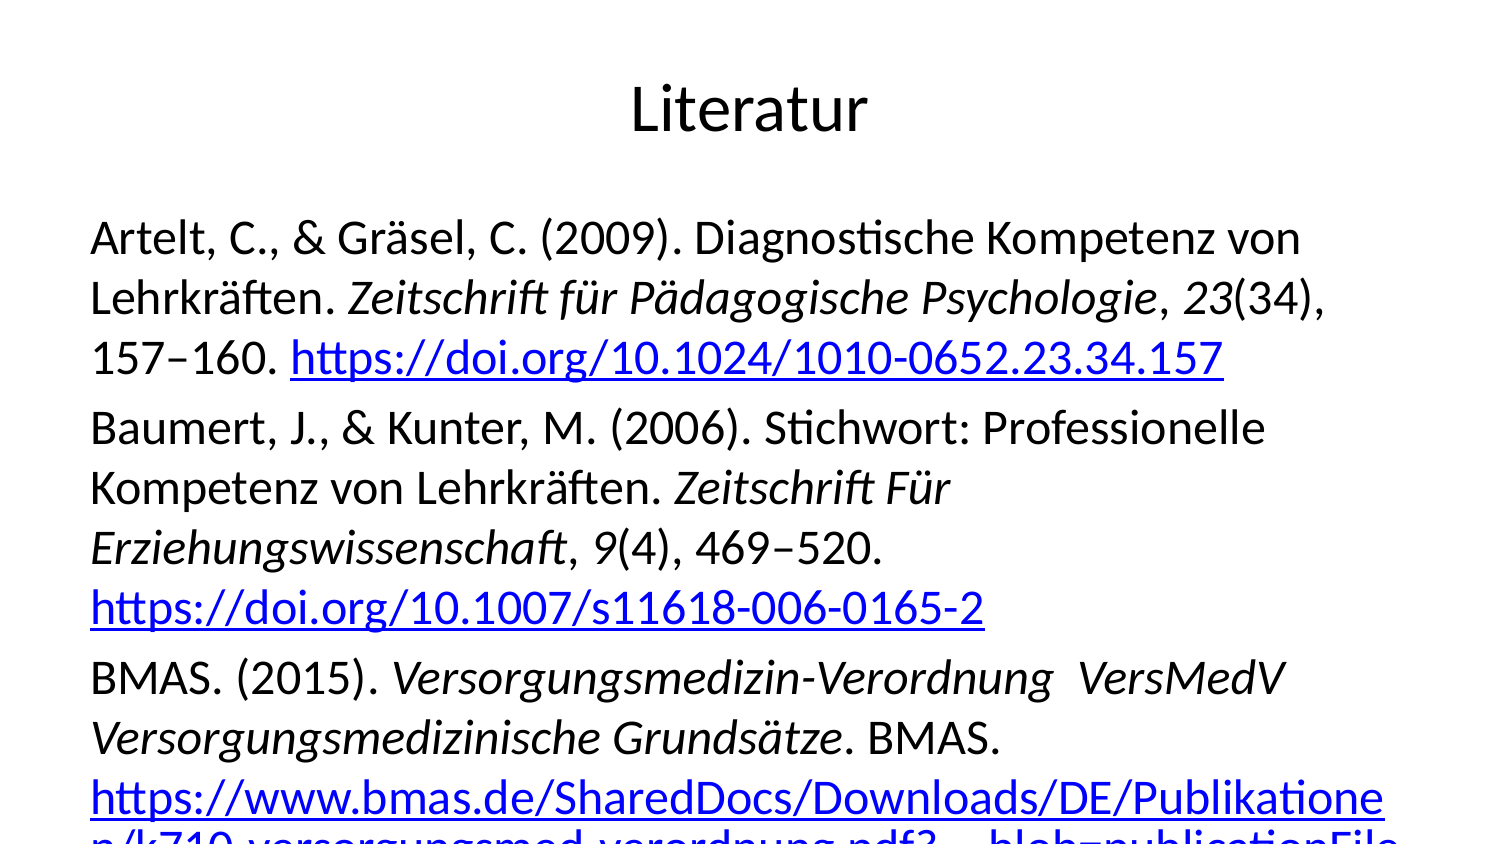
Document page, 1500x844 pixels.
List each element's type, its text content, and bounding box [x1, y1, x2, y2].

list Artelt, C., & Gräsel, C. (2009). Diagnostische Kompetenz von Lehrkräften. Zeitschrift für Pädagogische Psychologie, 23(34), 157–160. https://doi.org/10.1024/1010-0652.23.34.157 Baumert, J., & Kunter, M. (2006). Stichwort: Professionelle Kompetenz von Lehrkräften. Zeitschrift Für Erziehungswissenschaft, 9(4), 469–520. https://doi.org/10.1007/s11618-006-0165-2 BMAS. (2015). Versorgungsmedizin-Verordnung VersMedV Versorgungsmedizinische Grundsätze. BMAS. https://www.bmas.de/SharedDocs/Downloads/DE/Publikationen/k710-versorgungsmed-verordnung.pdf?__blob=publicationFile&v=1 Bruder, S., Klug, J., Hertel, S., & Schmitz, B. (2010). Modellierung der Beratungskompetenz von Lehrkräften. Projekt Beratungskompetenz. https://doi.org/10.25656/01:3436 Büttner, C., & Quindel, R. (2013). ICF als bio-psycho-soziales Modell von Gesundheit (pp. 75–88). Springer Berlin Heidelberg. https://doi.org/10.1007/978-3-642-30212-1_5 Eickelmann, B. (2020b). Lehrkräfte in der digitalisierten Welt - Orientierungsrahmen für die Lehrerausbildung und Lehrerfortbildung in NRW. Ministerium für Schule und Bildung des Landes Nordrhein-Westfalen. Eickelmann, B. (2020a). Lehrkräfte in der digitalisierten welt - orientierungsrahmen für die lehrerausbildung und lehrerfortbildung in NRW. https://www.medienberatung.schulministerium.nrw.de/_Medienberatung-NRW/Publikationen/Lehrkraefte_Digitalisierte_Welt_2020.pdf Falkai, P., & Wittchen, H.-U. (2018). Diagnostisches und statistisches Manual psychischer Störungen DSM-5® Elektronische Ressource (2., korrigierte Auflage). Hogrefe. https://doi.org/10.1026/02803-000 Greve, W., Wentura, D., Gräser, H., & Schmitz, U. (1997). Wissenschaftliche Beobachtung: eine Einführung (2. Aufl.). Beltz. Grosche, M. (2015). Was ist inklusion? (P. Kuhl, P. Stanat, B. Lütje-Klose, C. Gresch, H. A. Pant, & M. Prenzel, Eds.; pp. 17–39). Springer Fachmedien Wiesbaden. https://doi.org/10.1007/978-3-658-06604-8_1 Grosche, M., & Casale, G. (2021). „Response-to-intervention (RTI) und schulische inklusion–grundlegender widerspruch oder zwei seiten einer medaille?“. Inklusion: Chancen Und Herausforderungen. Göttingen: Hogrefe, 169–183. Grosche, M., & Huber, C. (2012). Das response-to-intervention-modell als grundlage für einen inklusiven paradigmenwechsel in der sonderpädagogik. Zeitschrift Für Heilpädagogik, 63, 312–388. Grosche, M., Piezunka, A., & Schaffus, T. (2017). Vier definitionen von schulischer inklusion und ihr konsensueller kern. Ergebnisse von experteninterviews mit inklusionsforschenden. Unterichtswissenschaft, 45, 207–217. Grosche, M., & Volpe, R. J. (2013). Response-to-intervention (RTI) as a model to facilitate inclusion for students with learning and behaviour problems. European Journal of Special Needs Education, 28(3), 254–269. https://doi.org/10.1080/08856257.2013.768452 Hollenweger, J. (Ed.). (2013). ICF-CY: Internationale klassifikation der funktionsfähigkeit, behinderung und gesundheit bei kindern und jugendlichen (2nd reprint of 1st edition). Verlag Hans Huber. Klemm, K. (2022). Inklusion in Deutschlands Schulen: Eine bildungsstatistische Momentaufnahme 2020/21. https://doi.org/10.11586/2022067 Klemm, K., & Preuss-Lausitz, U. (2011). Auf dem weg zur schulischen inklusion in nordrhein-westfalen: Empfehlungen zur umsetzung der UN-behindertenrechtskonvention im bereich der allgemeinen schulen. https://www.schulministerium.nrw.de/docs/Schulsystem/Inklusion/Gutachten-_Auf-dem-Weg-zur-schulischen-Inklusion-in-Nordrhein-Westfalen_/NRW_Inklusionskonzept_2011__-_neue_Version_08_07_11.pdf Klug, J., Bruder, S., Keller, S., & Schmitz, B. (2012). Hängen Diagnostische Kompetenz und Beratungskompetenz von Lehrkräften zusammen?: Eine korrelative Untersuchung. Psychologische Rundschau, 63(1), 3–10. https://doi.org/10.1026/0033-3042/a000104 Kultusminister Konferenz. (2019). Standards für die lehrerbildung: bildungswissenschaften (pp. 1–14). https://www.kmk.org/fileadmin/veroeffentlichungen_beschluesse/2004/2004_12_16-Standards-Lehrerbildung-Bildungswissenschaften.pdf Melzer, C., & Hillenbrand, C. (2013). Aufgaben sonderpädagogischer Lehrkräfte für die inklusive Bildung: Empirische Befunde internationaler Studien. Zeitschrift Für Heilpädagogik, 5, 194–202. Melzer, C., Hillenbrand, C., Sprenger, D., & Hennemann, T. (2015). Aufgaben von Lehrkräften in inklusiven Bildungssystemen internationaler Studien. Erziehungswissenschaft, 26(2), 61–80. https://doi.org/10.3224/ezw.v26i2.21070 MSW NRW (Ed.). (2016a). Sonderpädagogische förderschwerpunkte in NRW: Ein blick aus der wissenschaft in die praxis. MSW NRW. MSW NRW. (2016b). Verordnung über die sonderpädagogische förderung, den hausunterricht und die schule für kranke: Ausbildungsordnung sonderpädagogische förderung - AO-SF. Ritterbach Verlag. Neumann, P., Grüter, S., Eckel, L., Lütje-Klose, B., Wild, E., & Gorges, J. (2021). Aufgaben und Zuständigkeiten von allgemeinen und sonderpädagogischen Lehrkräften sowie Fachkräften der Schulsozialarbeit in inklusiven Schulen der Sekundarstufe I. Erste Ergebnisse aus dem BiFoKi-Projekt. Zeitschrift für Heilpädagogik, 72(4), 164–177. Neumann, P., & Lütje-Klose, B. (2020). Diagnostik in inklusiven Schulen zwischen Stigmatisierung, Etikettierungs-Ressourcen-Dilemma und förderorientierter Handlungsplanung (C. Gresch, P. Kuhl, M. Grosche, C. Sälzer, & P. Stanat, Eds.; pp. 3–28). Springer Fachmedien Wiesbaden. https://doi.org/10.1007/978-3-658-27608-9_1 Petermann, F., Eid, M., & Bengel, J. (Eds.). (2006). Handbuch der psychologischen Diagnostik. Hogrefe. Remschmidt, H., Schmidt, M. H., & Poustka, F. (Eds.). (2017). Multiaxiales Klassifikationsschema für psychische Störungen des Kindes- und Jugendalters nach ICD-10: Mit einem synoptischen Vergleich von ICD-10 und DSM-5® (7., aktualisierte Auflage). Hogrefe. Schmidt-Atzert, L., Krumm, S., & Amelang, M. (Eds.). (2021). Psychologische Diagnostik. Springer Berlin Heidelberg. https://doi.org/10.1007/978-3-662-61643-7 Schulministerium NRW. (2014). NeuntesSchulrechtsaenderungsgesetz.pdf. https://www.schulministerium.nrw/sites/default/files/documents/NeuntesSchulrechtsaenderungsgesetz.pdf Stoiber, K. C., & Gettinger, M. (2016). Multi-Tiered Systems of Support and Evidence-Based Practices (S. R. Jimerson, M. K. Burns, & A. M. VanDerHeyden, Eds.; pp. 121–141). Springer US. https://doi.org/10.1007/978-1-4899-7568-3_9 Südkamp, A., & Praetorius, A.-K. (Eds.). (2017). Diagnostische Kompetenz von Lehrkräften: theoretische und methodische Weiterentwicklungen. Waxmann. United Nations. (2006). Convention on the rights of persons with disabilities (CRPD). http://www.un.org/disabilities/documents/convention/convoptprot-e.pdf World Health Organization. (2001). International classification of functioning, disability and health : ICF. https://apps.who.int/iris/handle/10665/42407 [75, 196, 1425, 754]
title Literatur [75, 33, 1425, 175]
